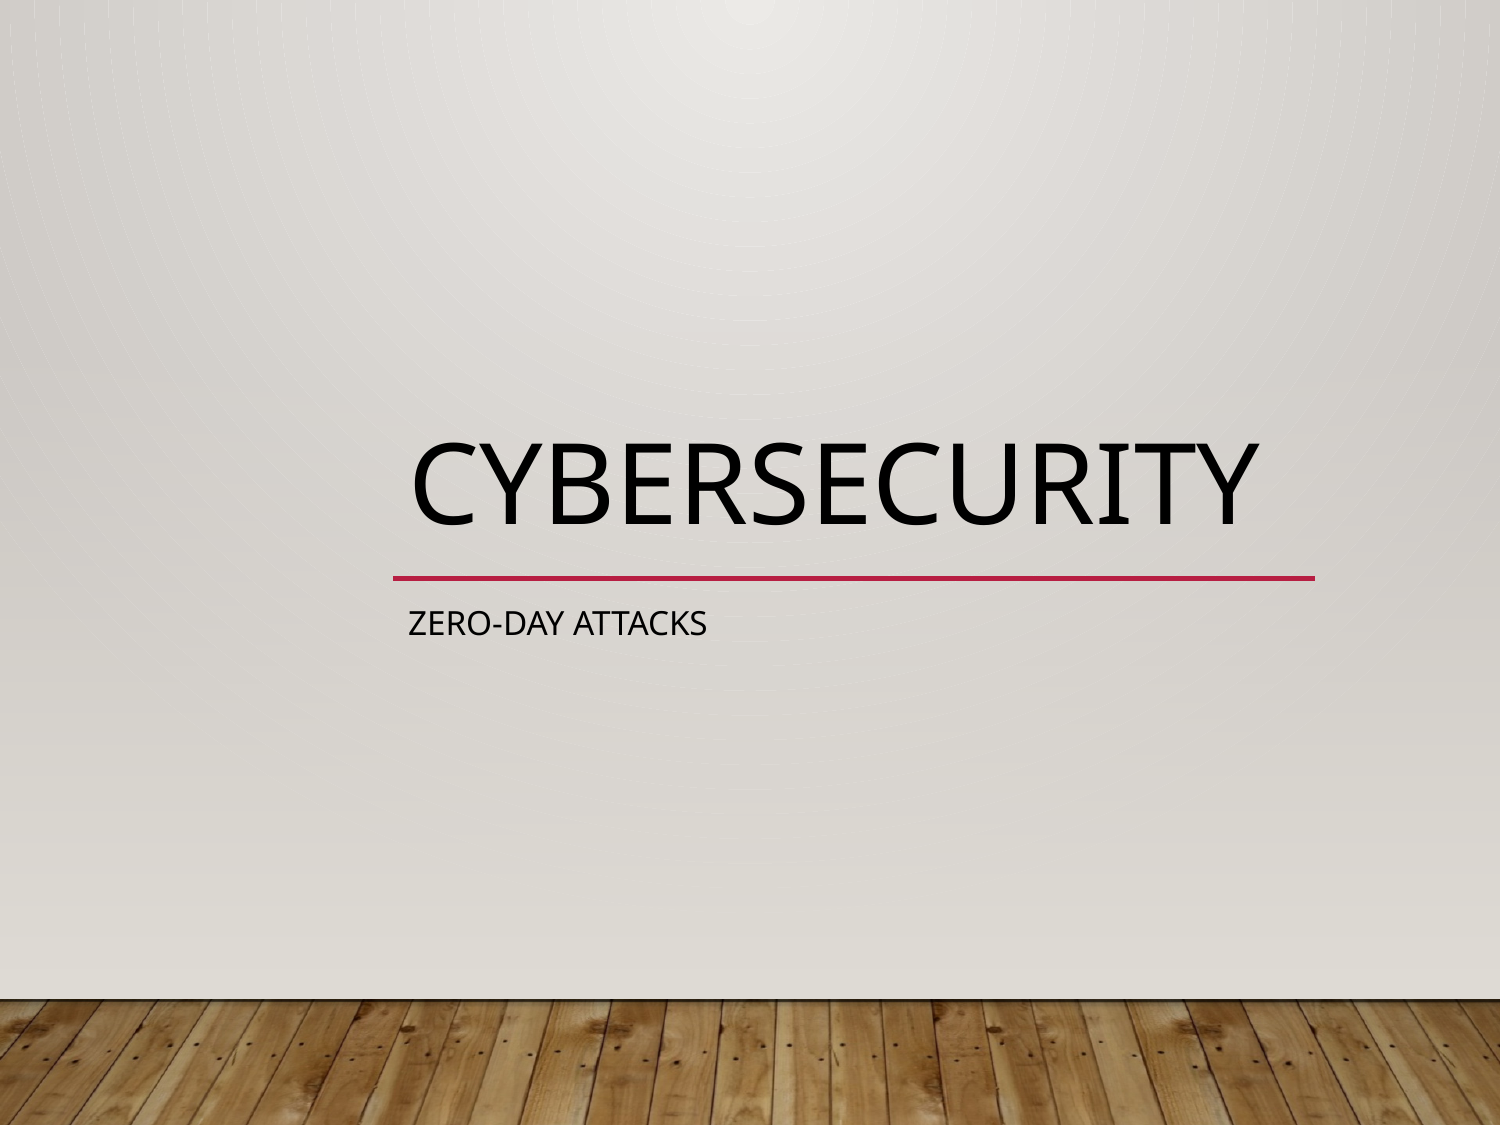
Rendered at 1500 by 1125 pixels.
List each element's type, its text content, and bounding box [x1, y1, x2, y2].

picture [0, 999, 1500, 1125]
subtitle Zero-Day Attacks [393, 579, 1315, 740]
title Cybersecurity [393, 131, 1315, 549]
